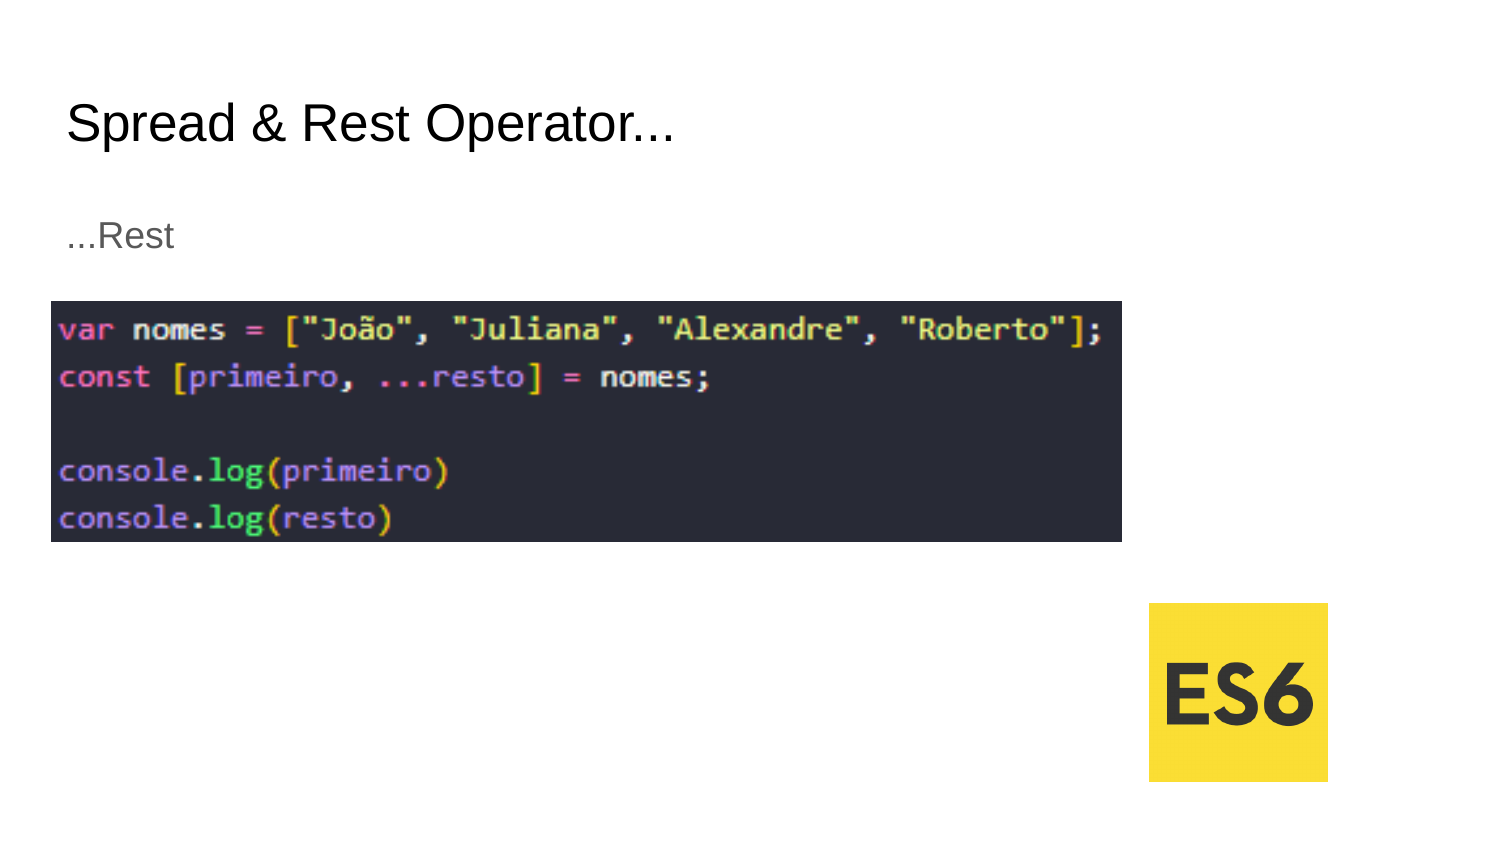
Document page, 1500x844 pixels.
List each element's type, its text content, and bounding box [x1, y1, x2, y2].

title Spread & Rest Operator... [51, 72, 1449, 167]
list ...Rest [51, 189, 1449, 750]
picture [50, 301, 1122, 543]
picture [1149, 603, 1328, 782]
